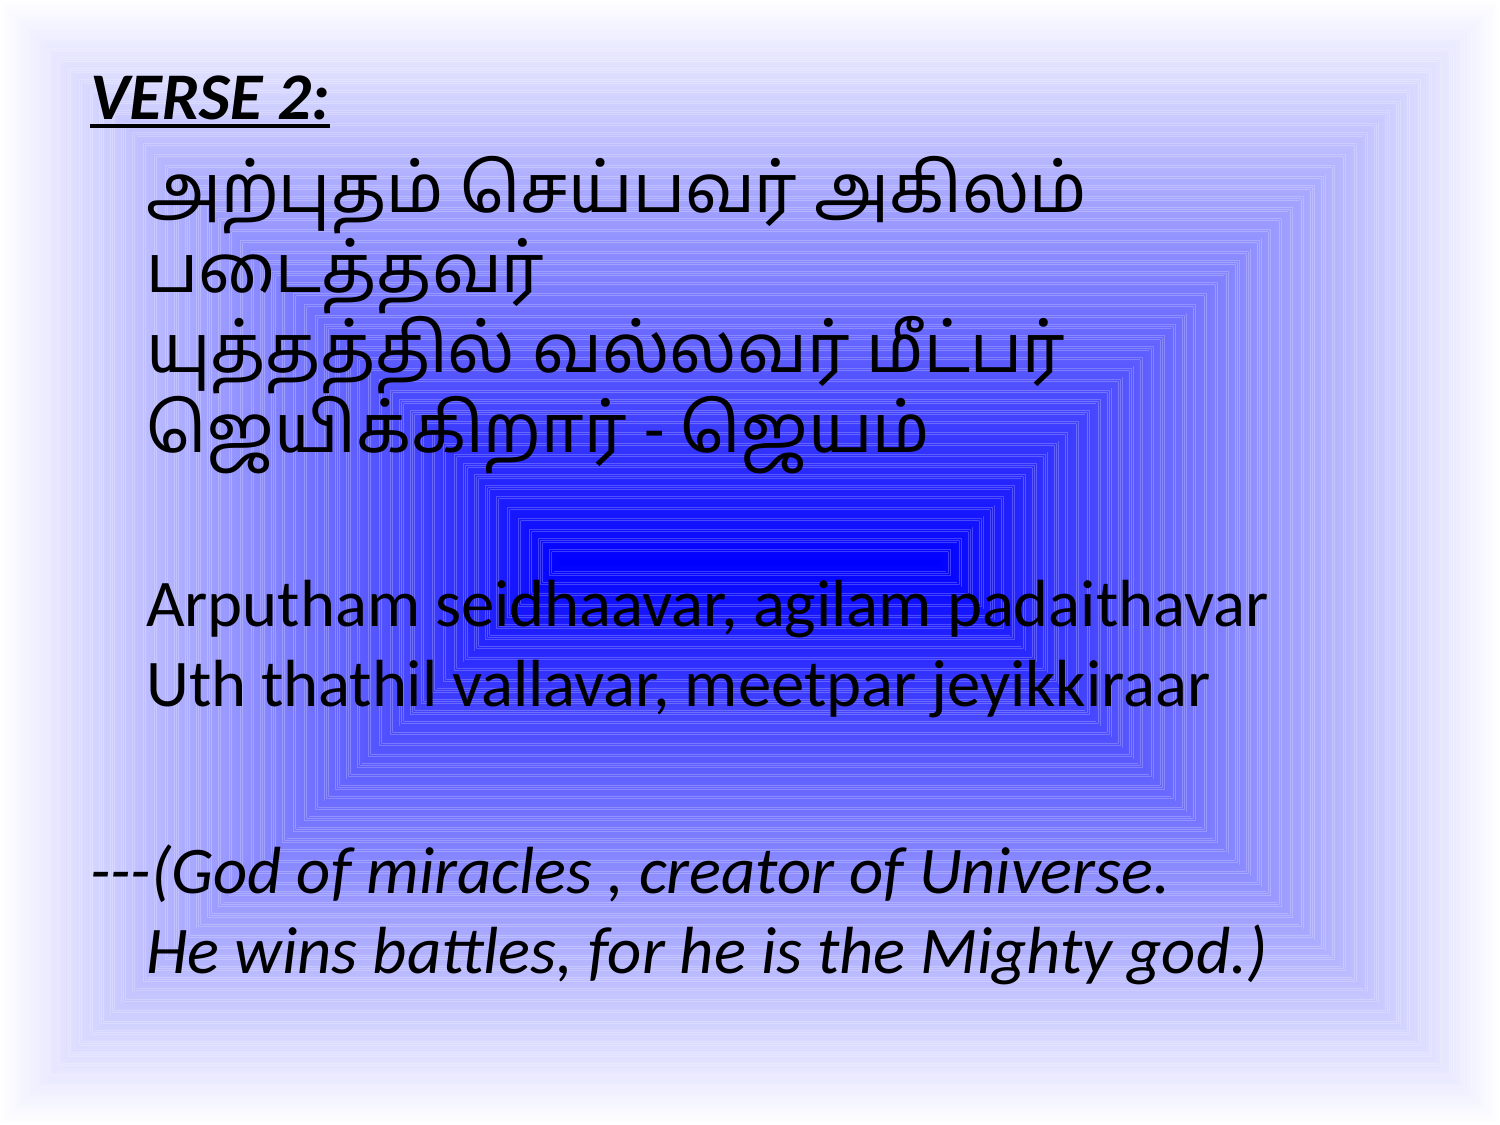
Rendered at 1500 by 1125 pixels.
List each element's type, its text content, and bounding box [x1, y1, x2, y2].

list VERSE 2: அற்புதம் செய்பவர் அகிலம் படைத்தவர் யுத்தத்தில் வல்லவர் மீட்பர் ஜெயிக்கிறார் - ஜெயம் Arputham seidhaavar, agilam padaithavar Uth thathil vallavar, meetpar jeyikkiraar ---(God of miracles , creator of Universe. He wins battles, for he is the Mighty god.) [75, 45, 1425, 1005]
